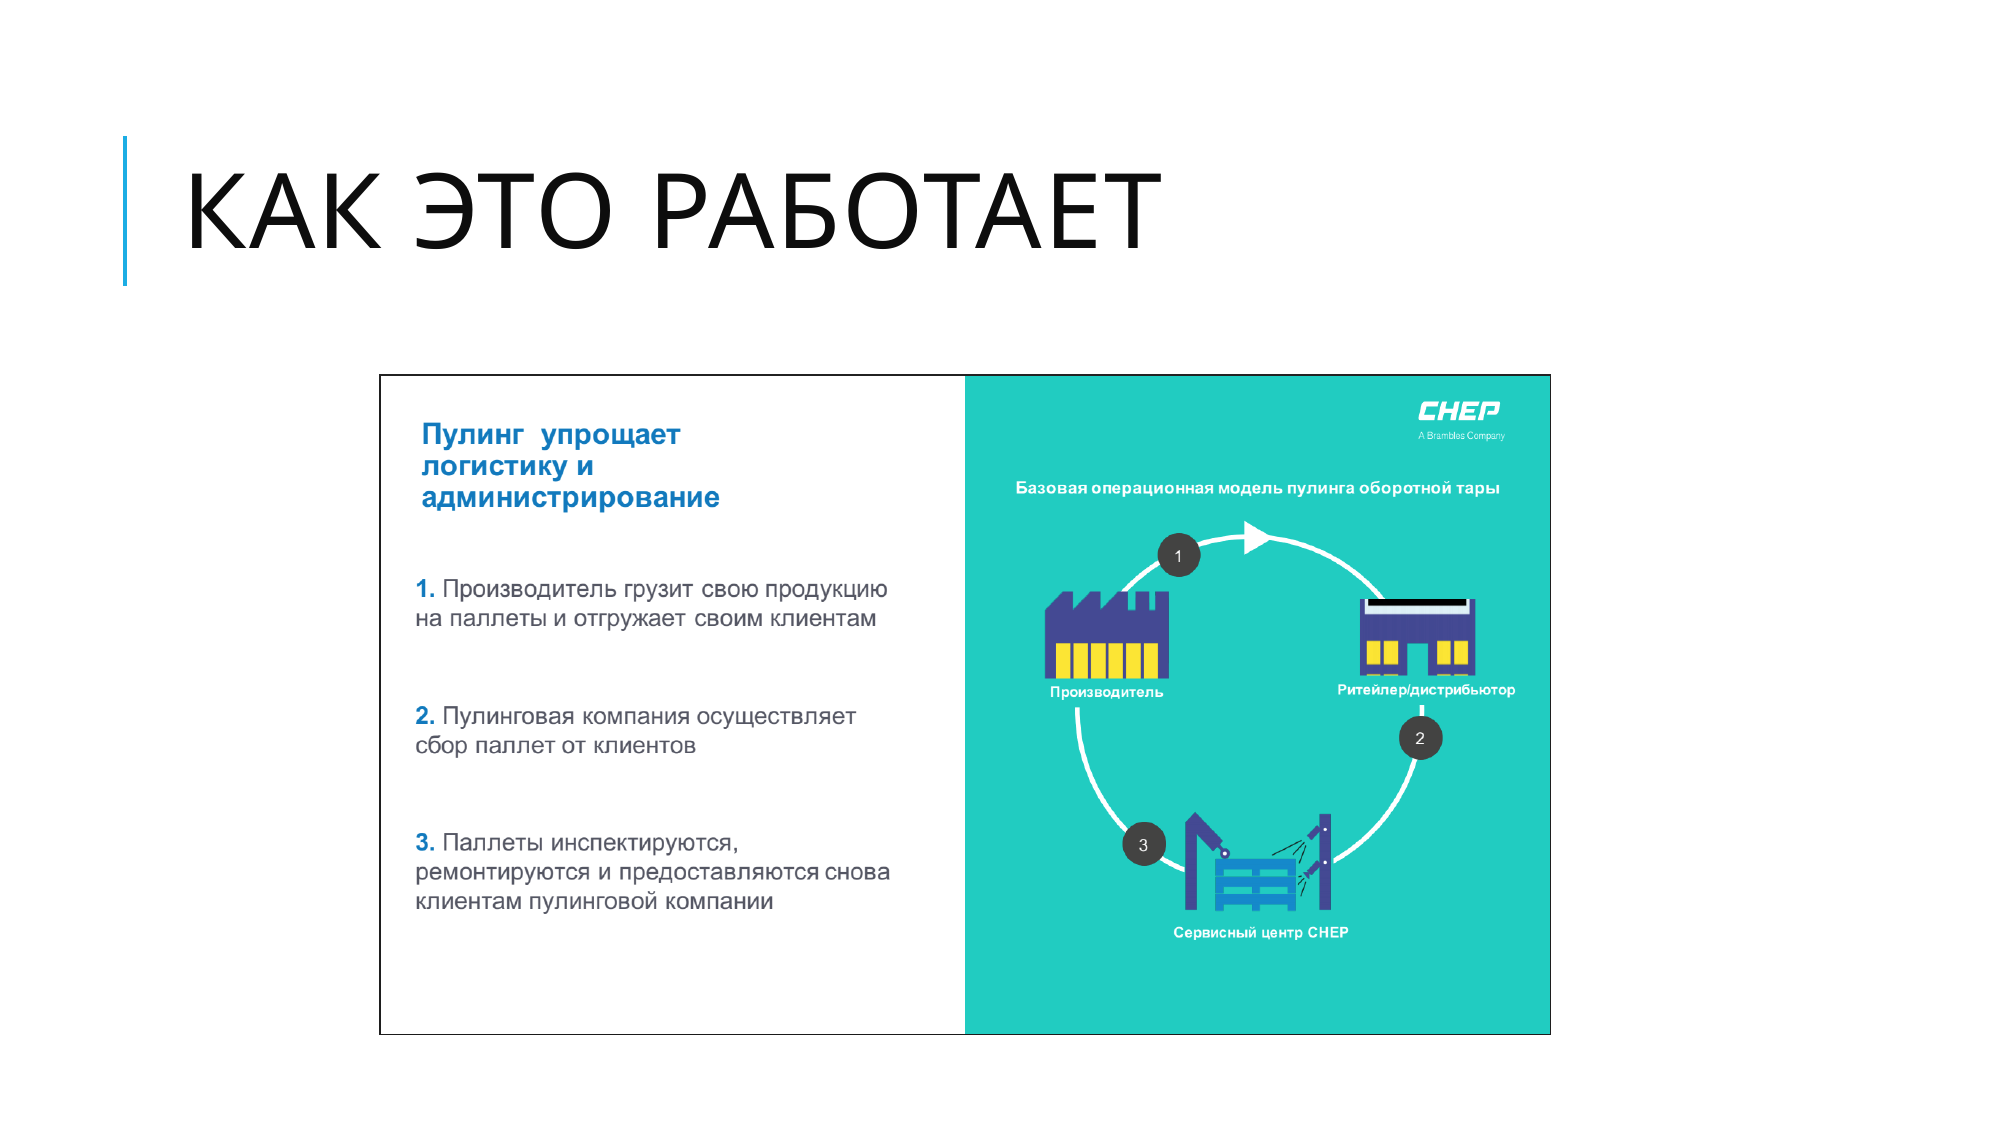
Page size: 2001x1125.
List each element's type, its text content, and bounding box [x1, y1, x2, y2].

title Как это работает [168, 96, 1763, 342]
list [379, 374, 1551, 1036]
